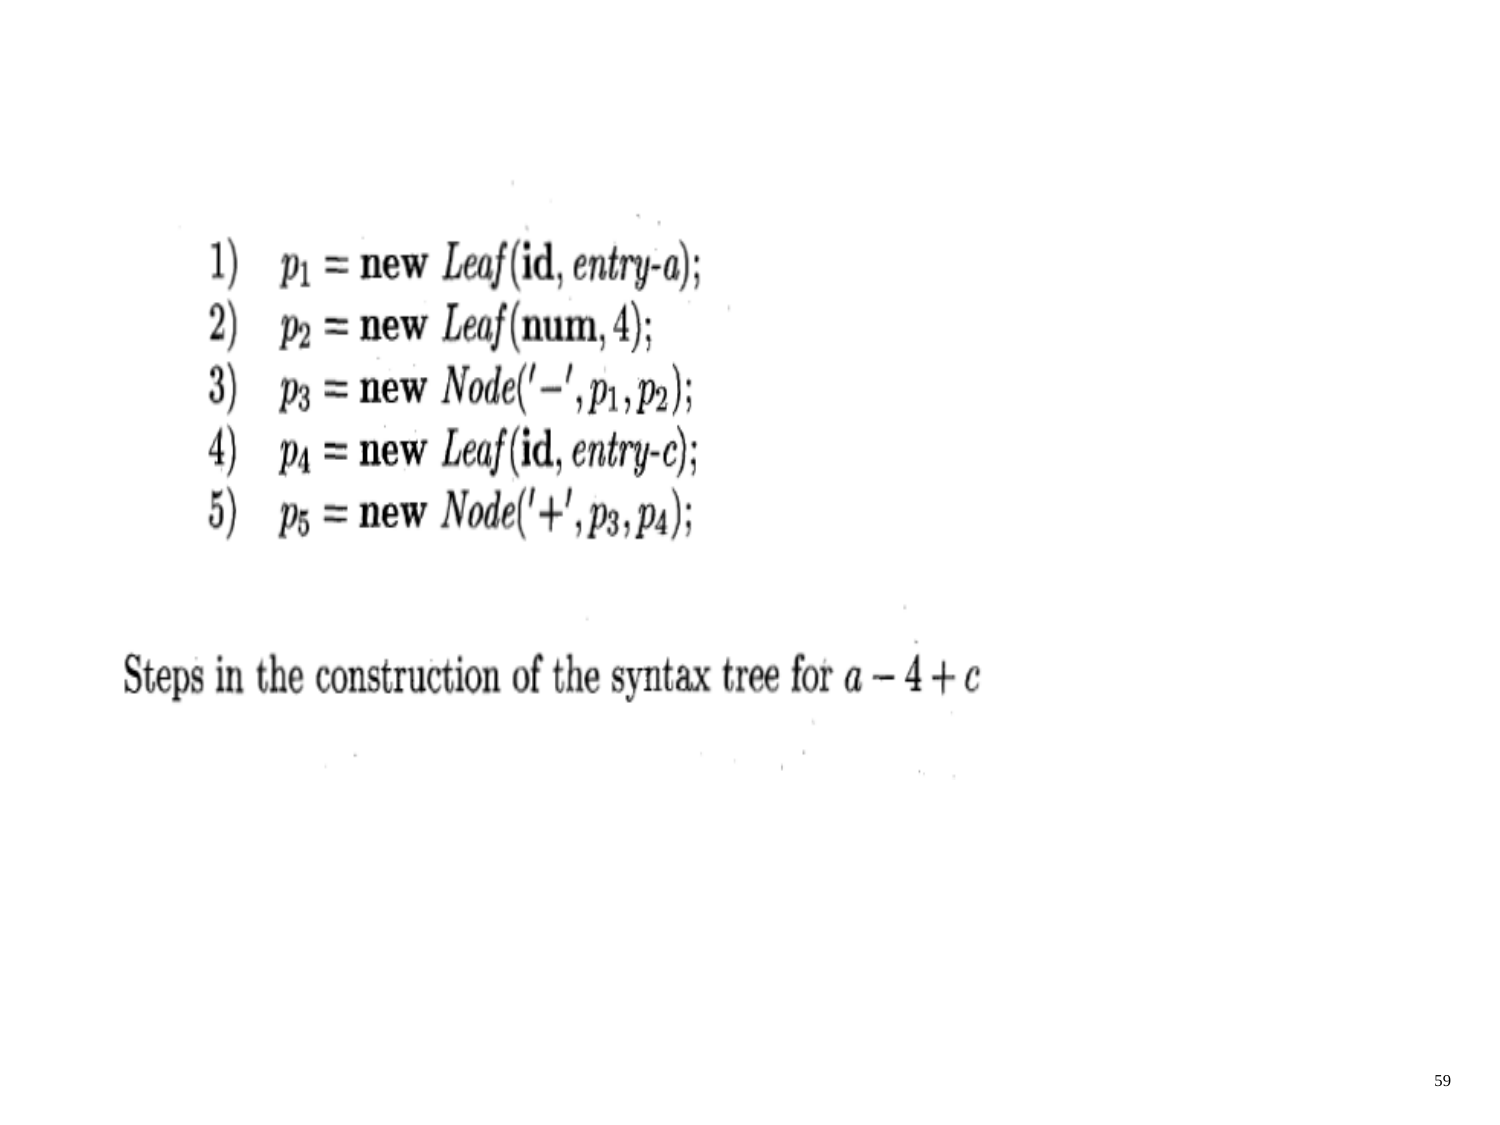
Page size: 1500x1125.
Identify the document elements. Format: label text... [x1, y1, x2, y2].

picture [108, 174, 1010, 781]
text_box 59 [1153, 1062, 1467, 1100]
